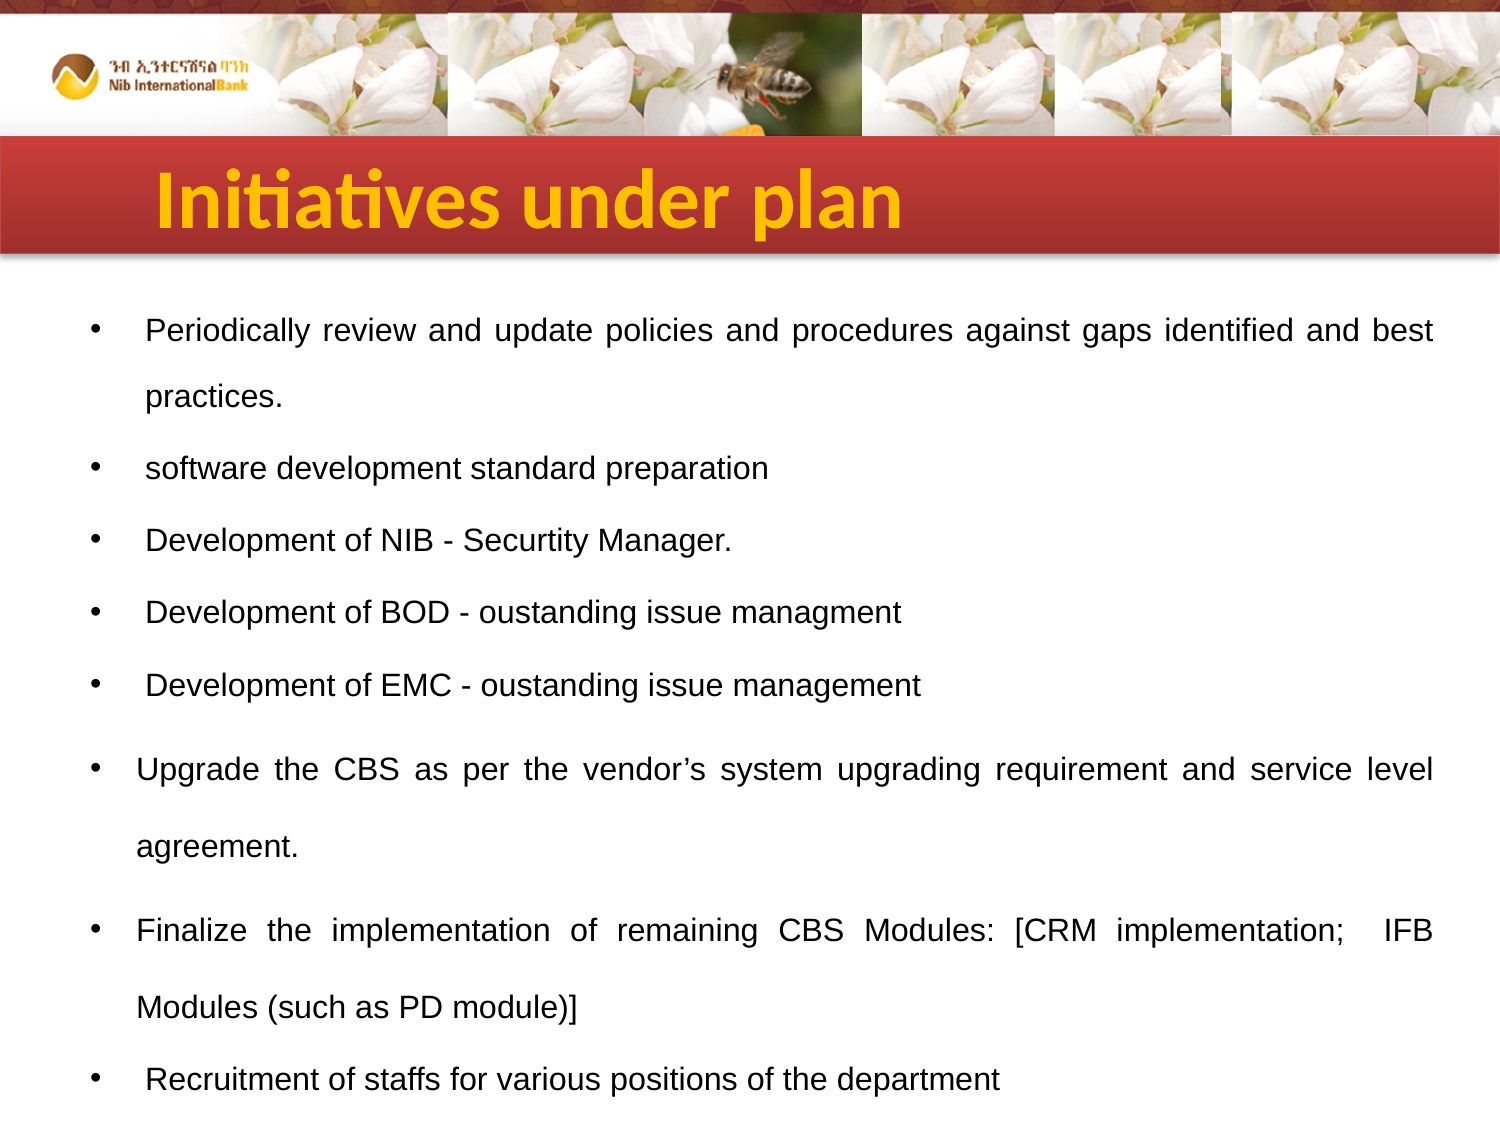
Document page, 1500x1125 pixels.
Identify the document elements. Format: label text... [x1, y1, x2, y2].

list Periodically review and update policies and procedures against gaps identified and best practices. software development standard preparation Development of NIB - Securtity Manager. Development of BOD - oustanding issue managment Development of EMC - oustanding issue management Upgrade the CBS as per the vendor’s system upgrading requirement and service level agreement. Finalize the implementation of remaining CBS Modules: [CRM implementation; IFB Modules (such as PD module)] Recruitment of staffs for various positions of the department [75, 275, 1450, 1105]
title Initiatives under plan [0, 143, 1500, 254]
picture [0, 0, 1500, 137]
